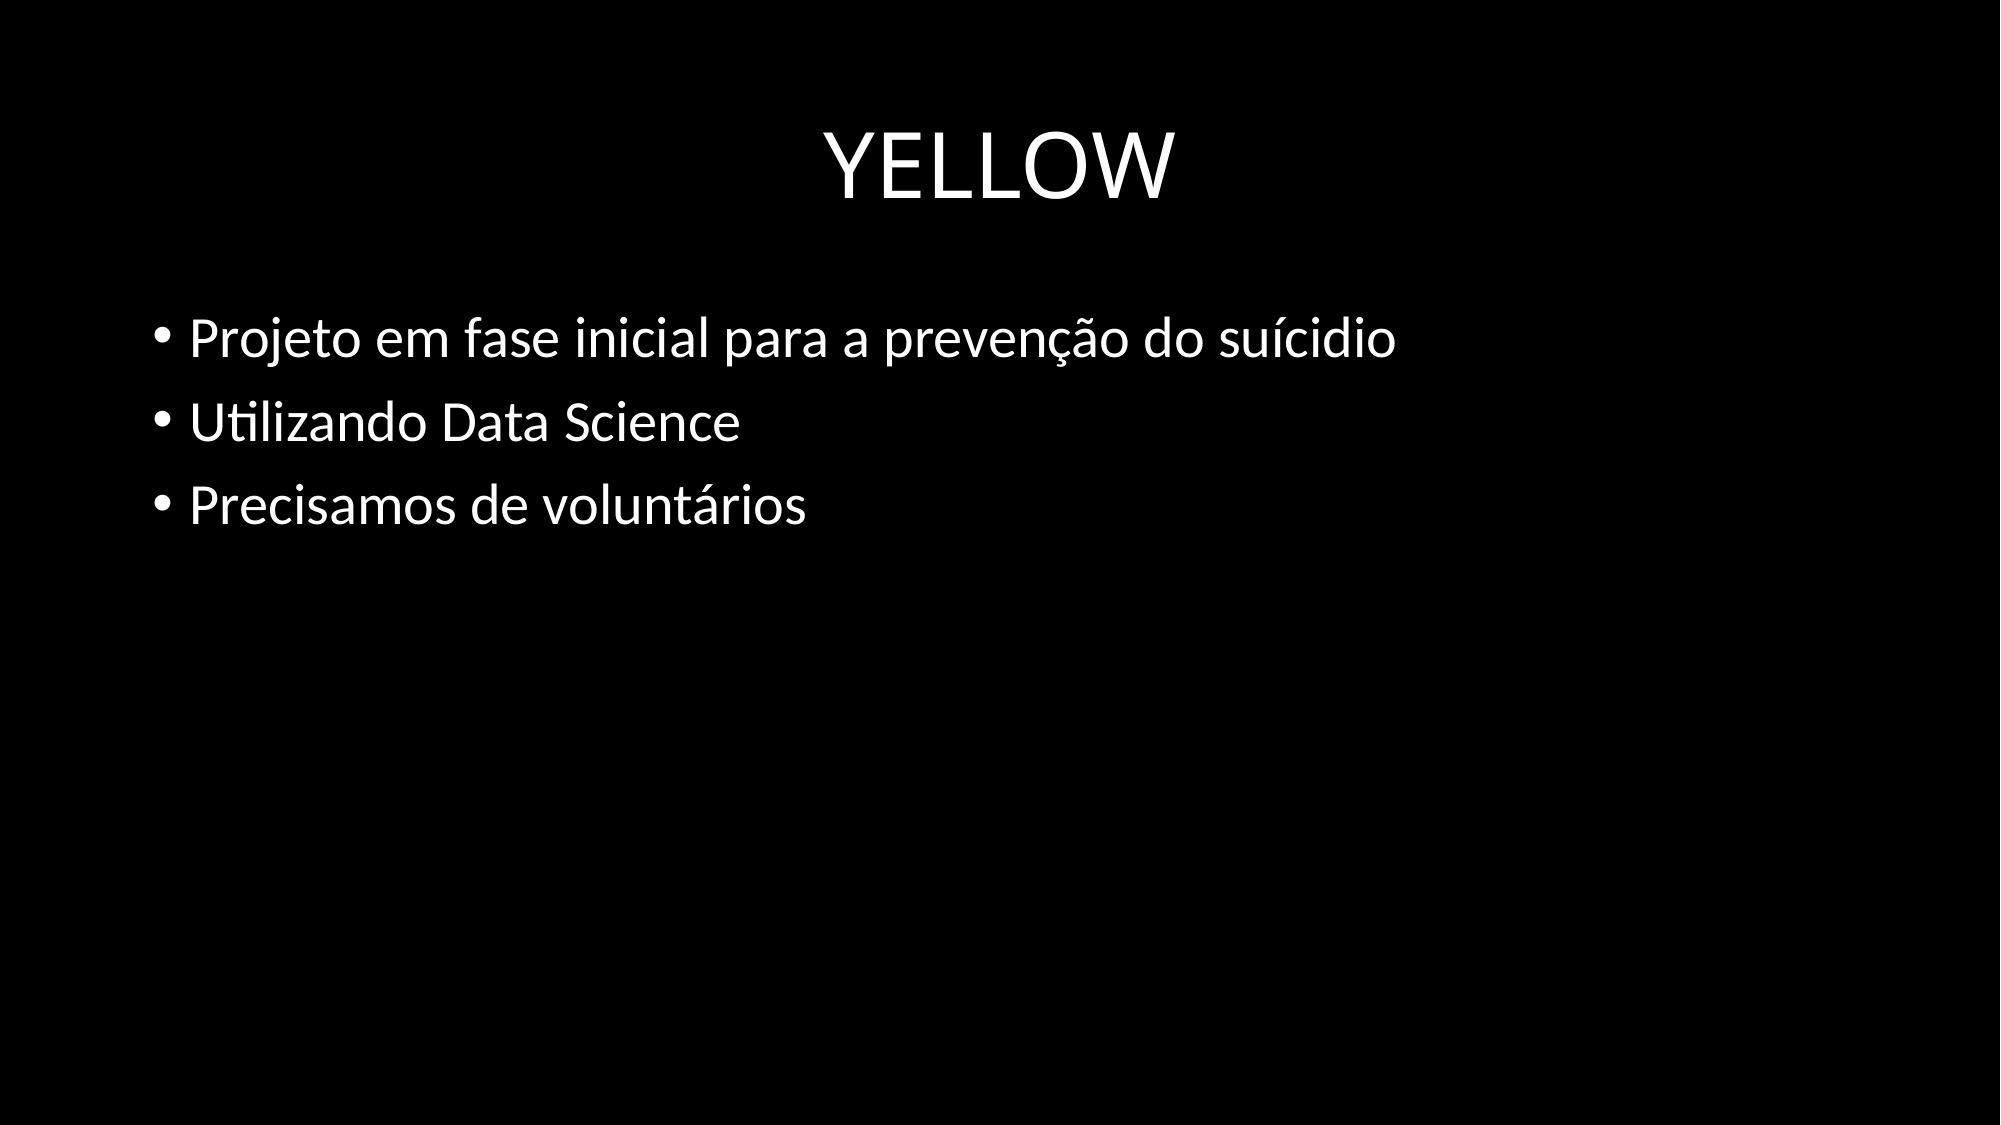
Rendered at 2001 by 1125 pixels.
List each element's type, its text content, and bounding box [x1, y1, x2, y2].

list Projeto em fase inicial para a prevenção do suícidio Utilizando Data Science Precisamos de voluntários [137, 299, 1863, 1014]
title YELLOW [137, 59, 1863, 278]
